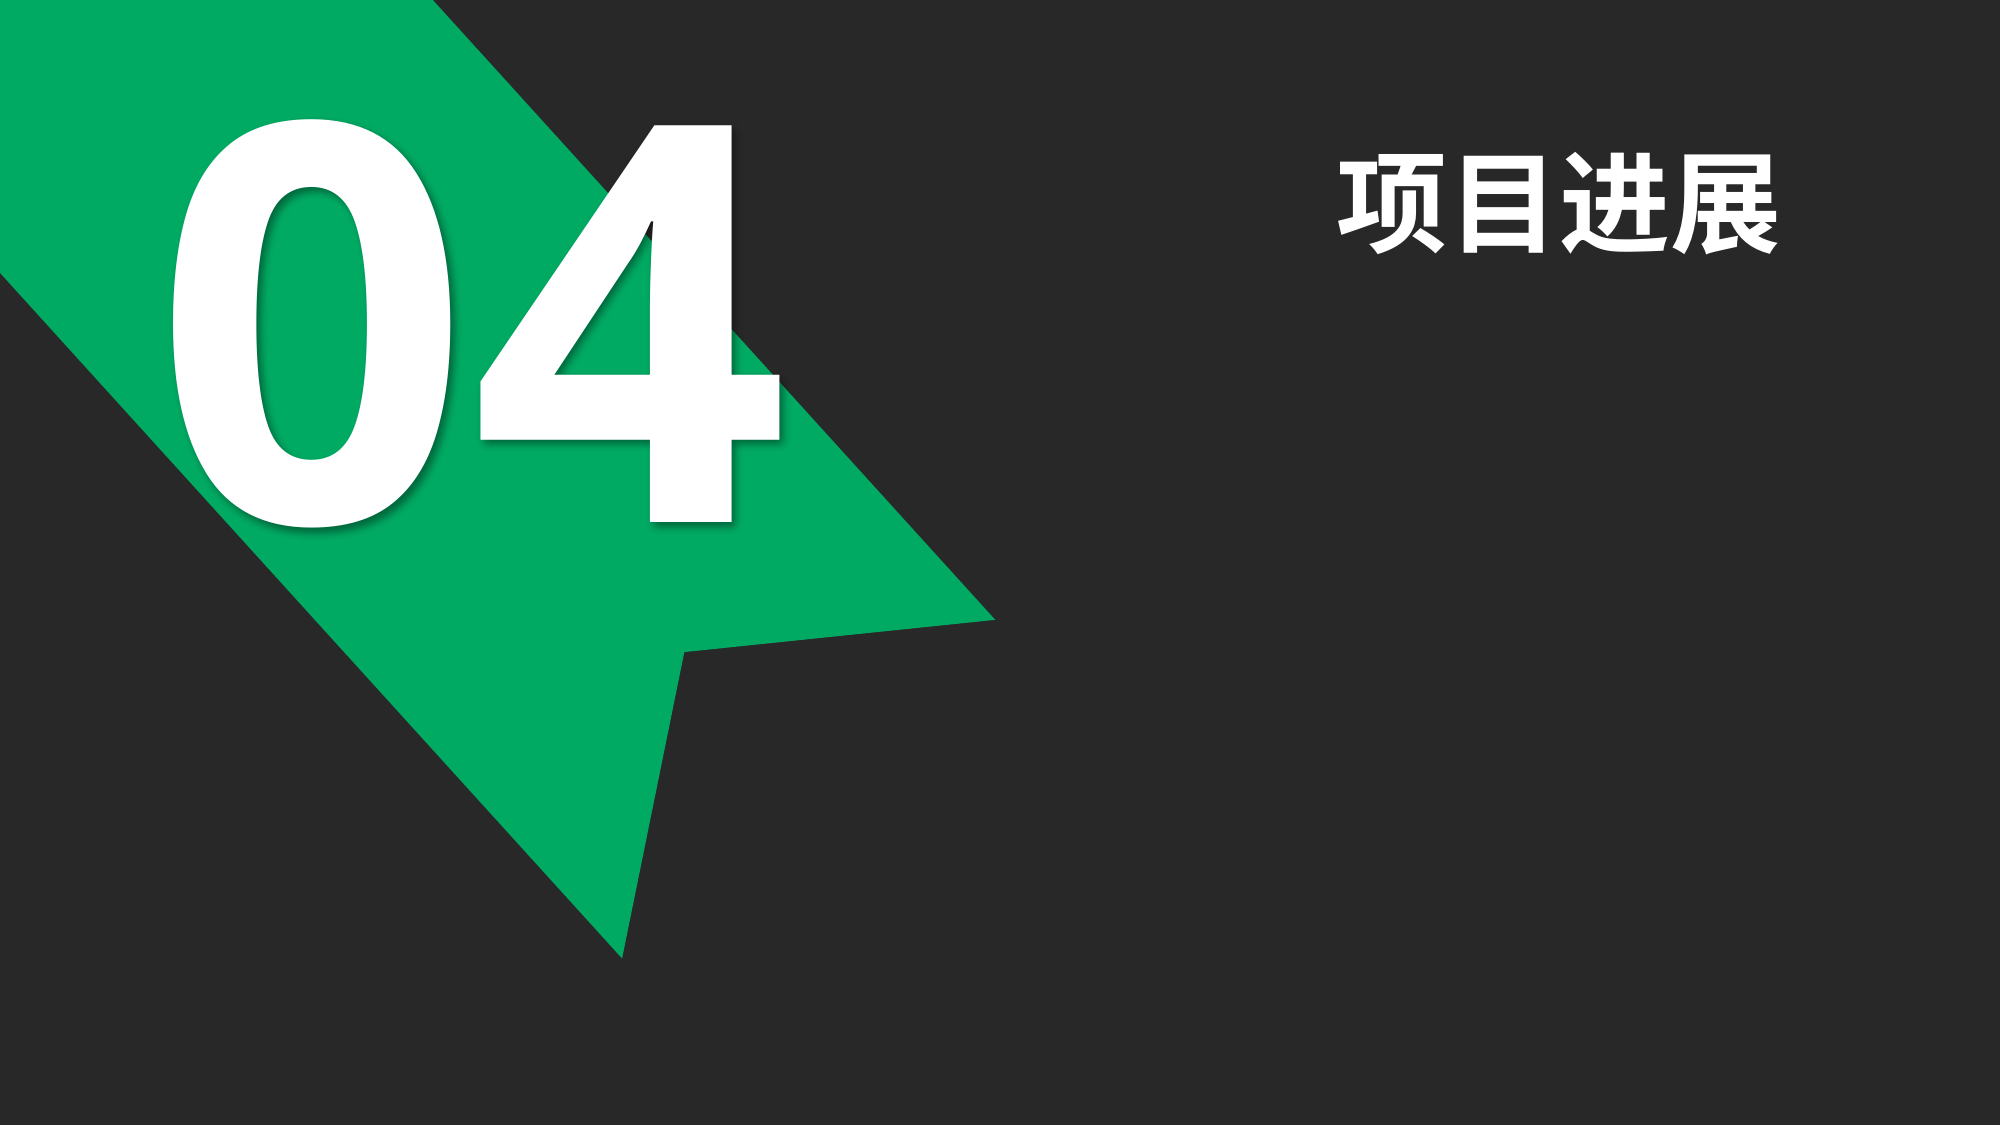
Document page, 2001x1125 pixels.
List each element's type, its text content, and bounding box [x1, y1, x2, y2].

text_box [813, 418, 997, 640]
text_box [0, 0, 136, 424]
text_box 项目进展 [1321, 113, 1797, 275]
text_box [342, 651, 700, 960]
text_box 04 [138, 0, 804, 641]
